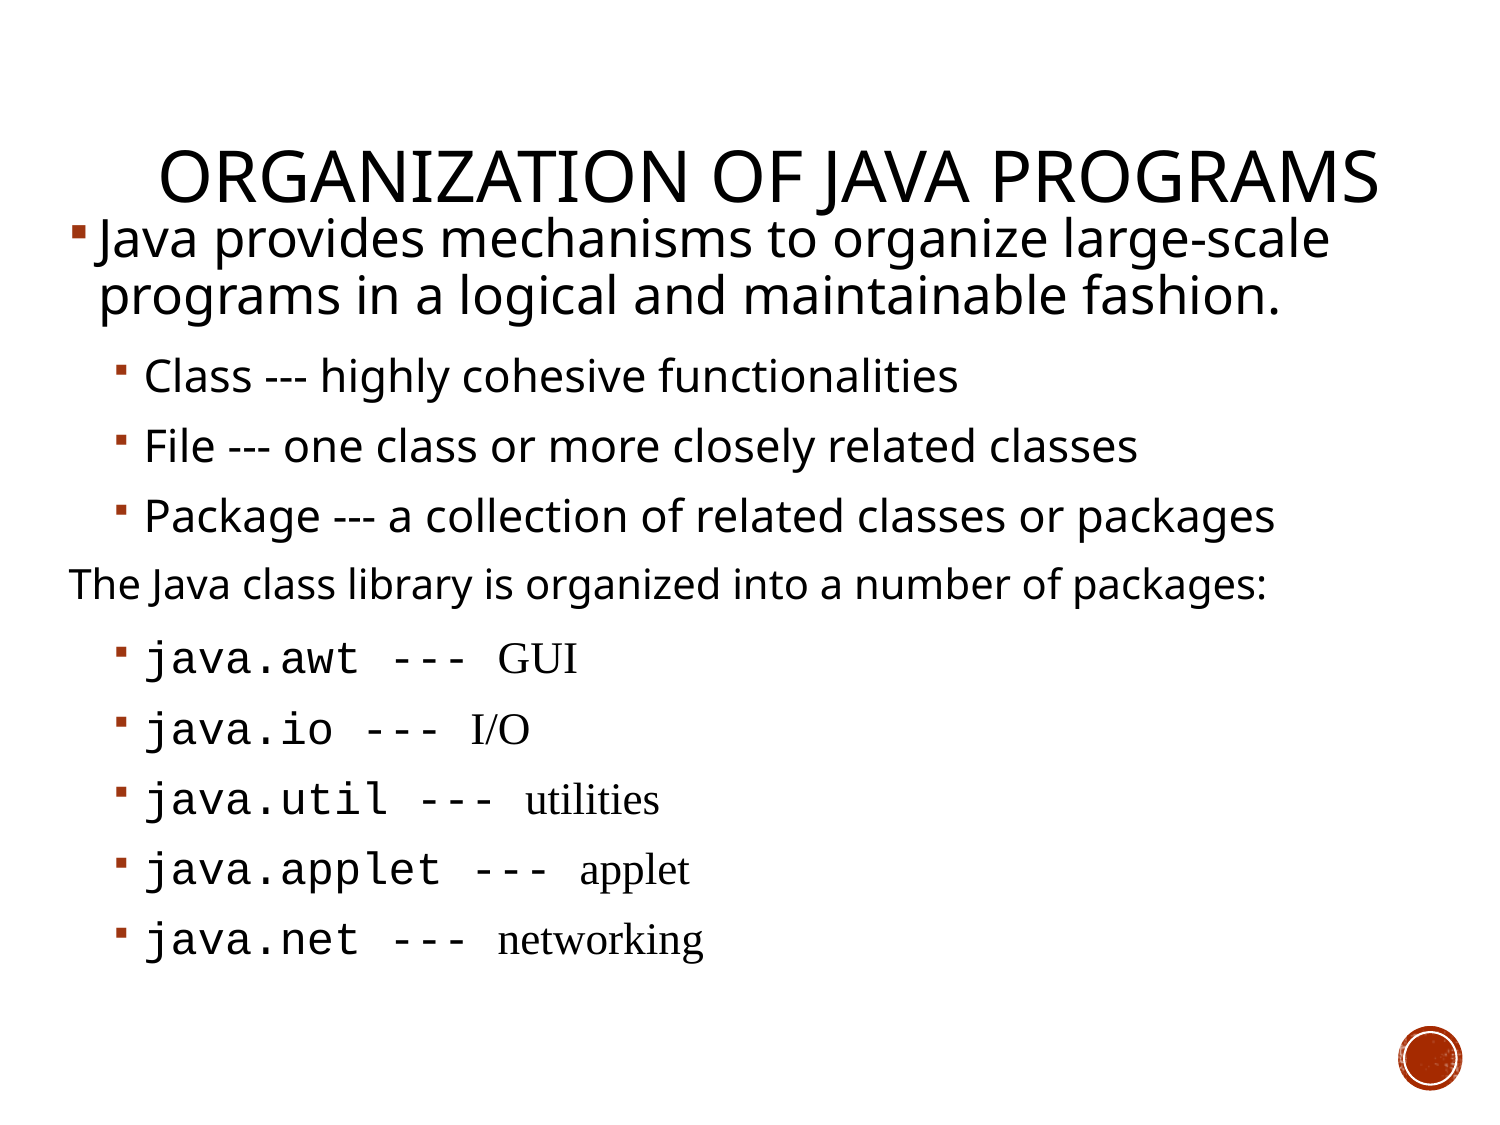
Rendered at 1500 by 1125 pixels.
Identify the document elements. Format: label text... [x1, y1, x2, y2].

list Java provides mechanisms to organize large-scale programs in a logical and maintainable fashion. Class --- highly cohesive functionalities File --- one class or more closely related classes Package --- a collection of related classes or packages The Java class library is organized into a number of packages: java.awt --- GUI java.io --- I/O java.util --- utilities java.applet --- applet java.net --- networking [68, 211, 1434, 1016]
title Organization of Java Programs [125, 72, 1414, 211]
